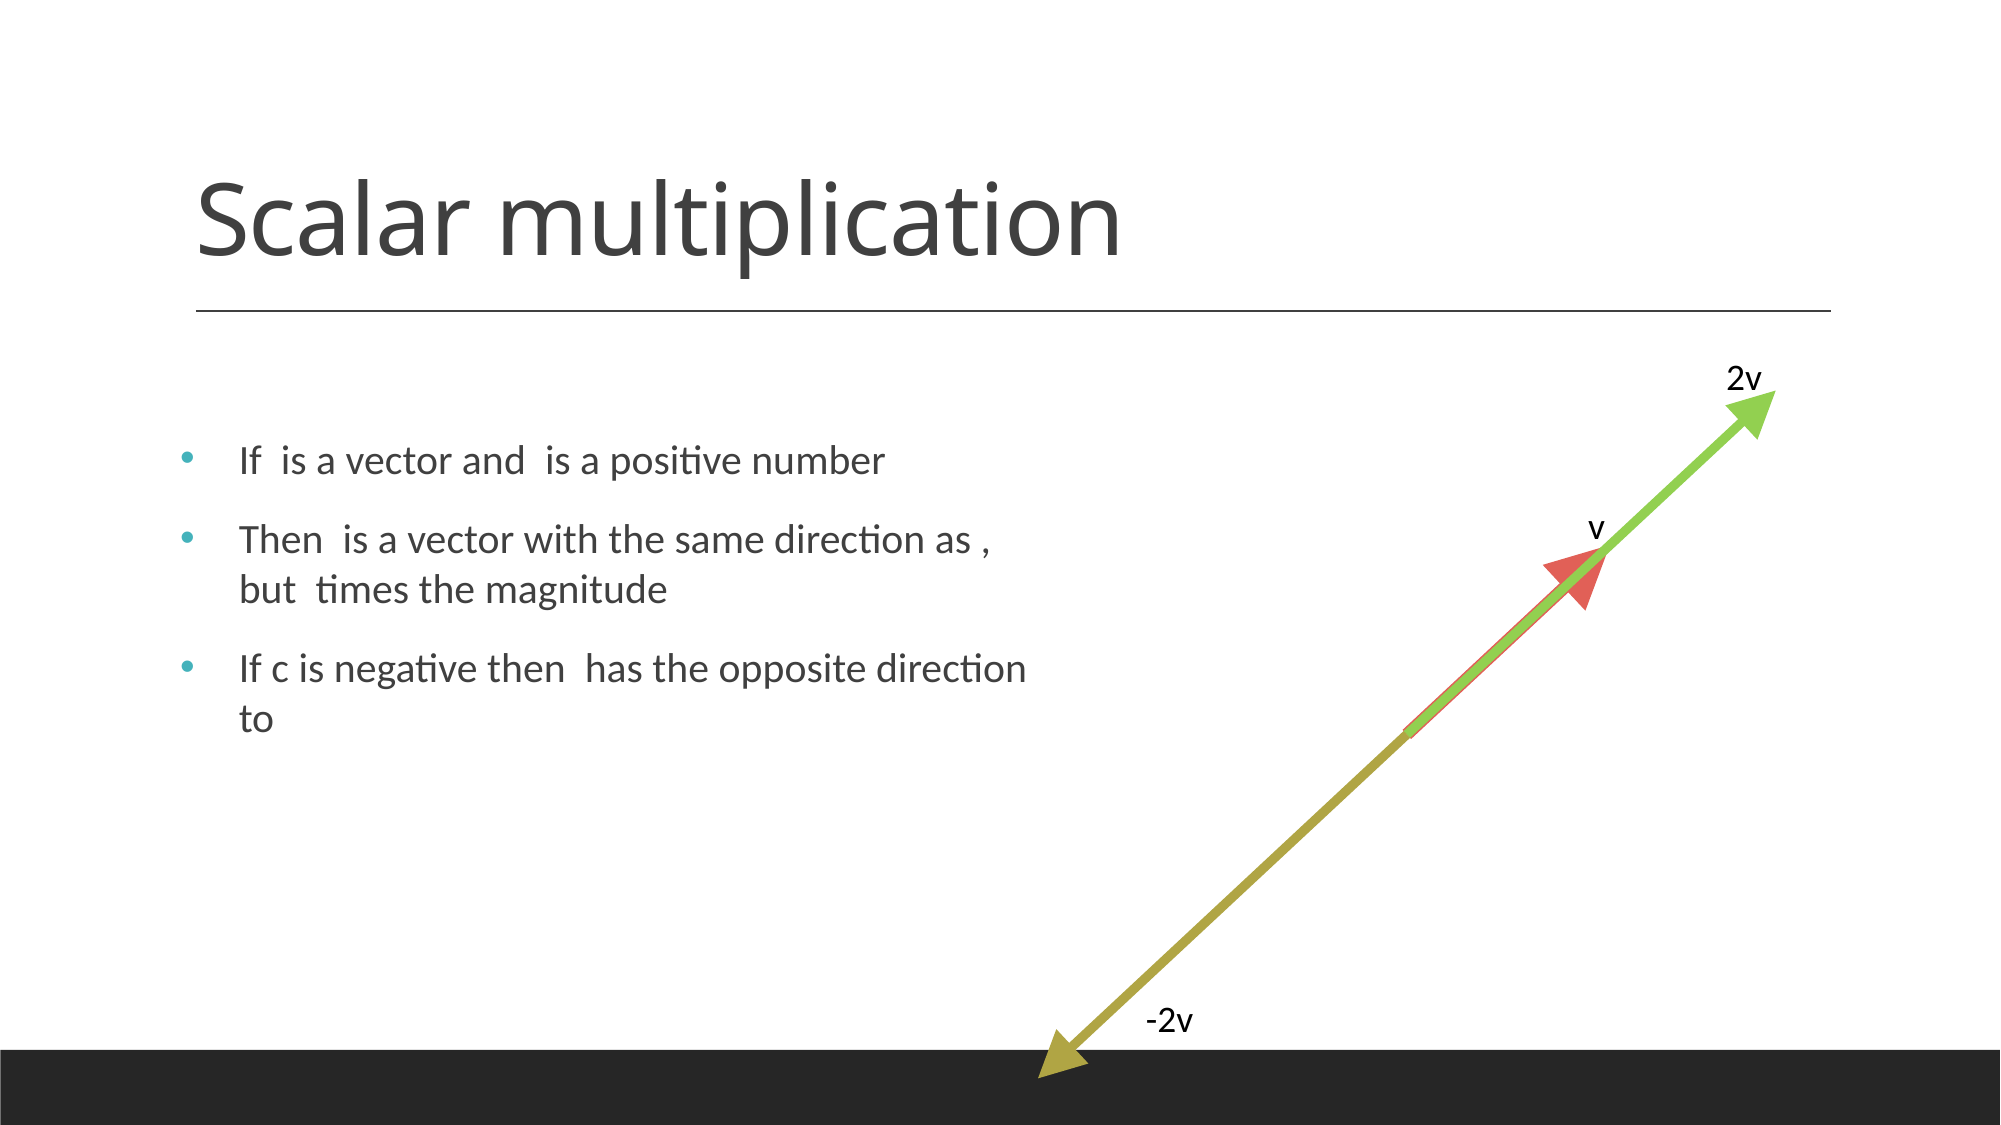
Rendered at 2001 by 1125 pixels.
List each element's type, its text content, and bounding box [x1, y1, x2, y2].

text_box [1406, 389, 1777, 735]
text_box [1037, 733, 1408, 1079]
title Scalar multiplication [180, 47, 1830, 285]
text_box 2v [1711, 345, 1778, 387]
